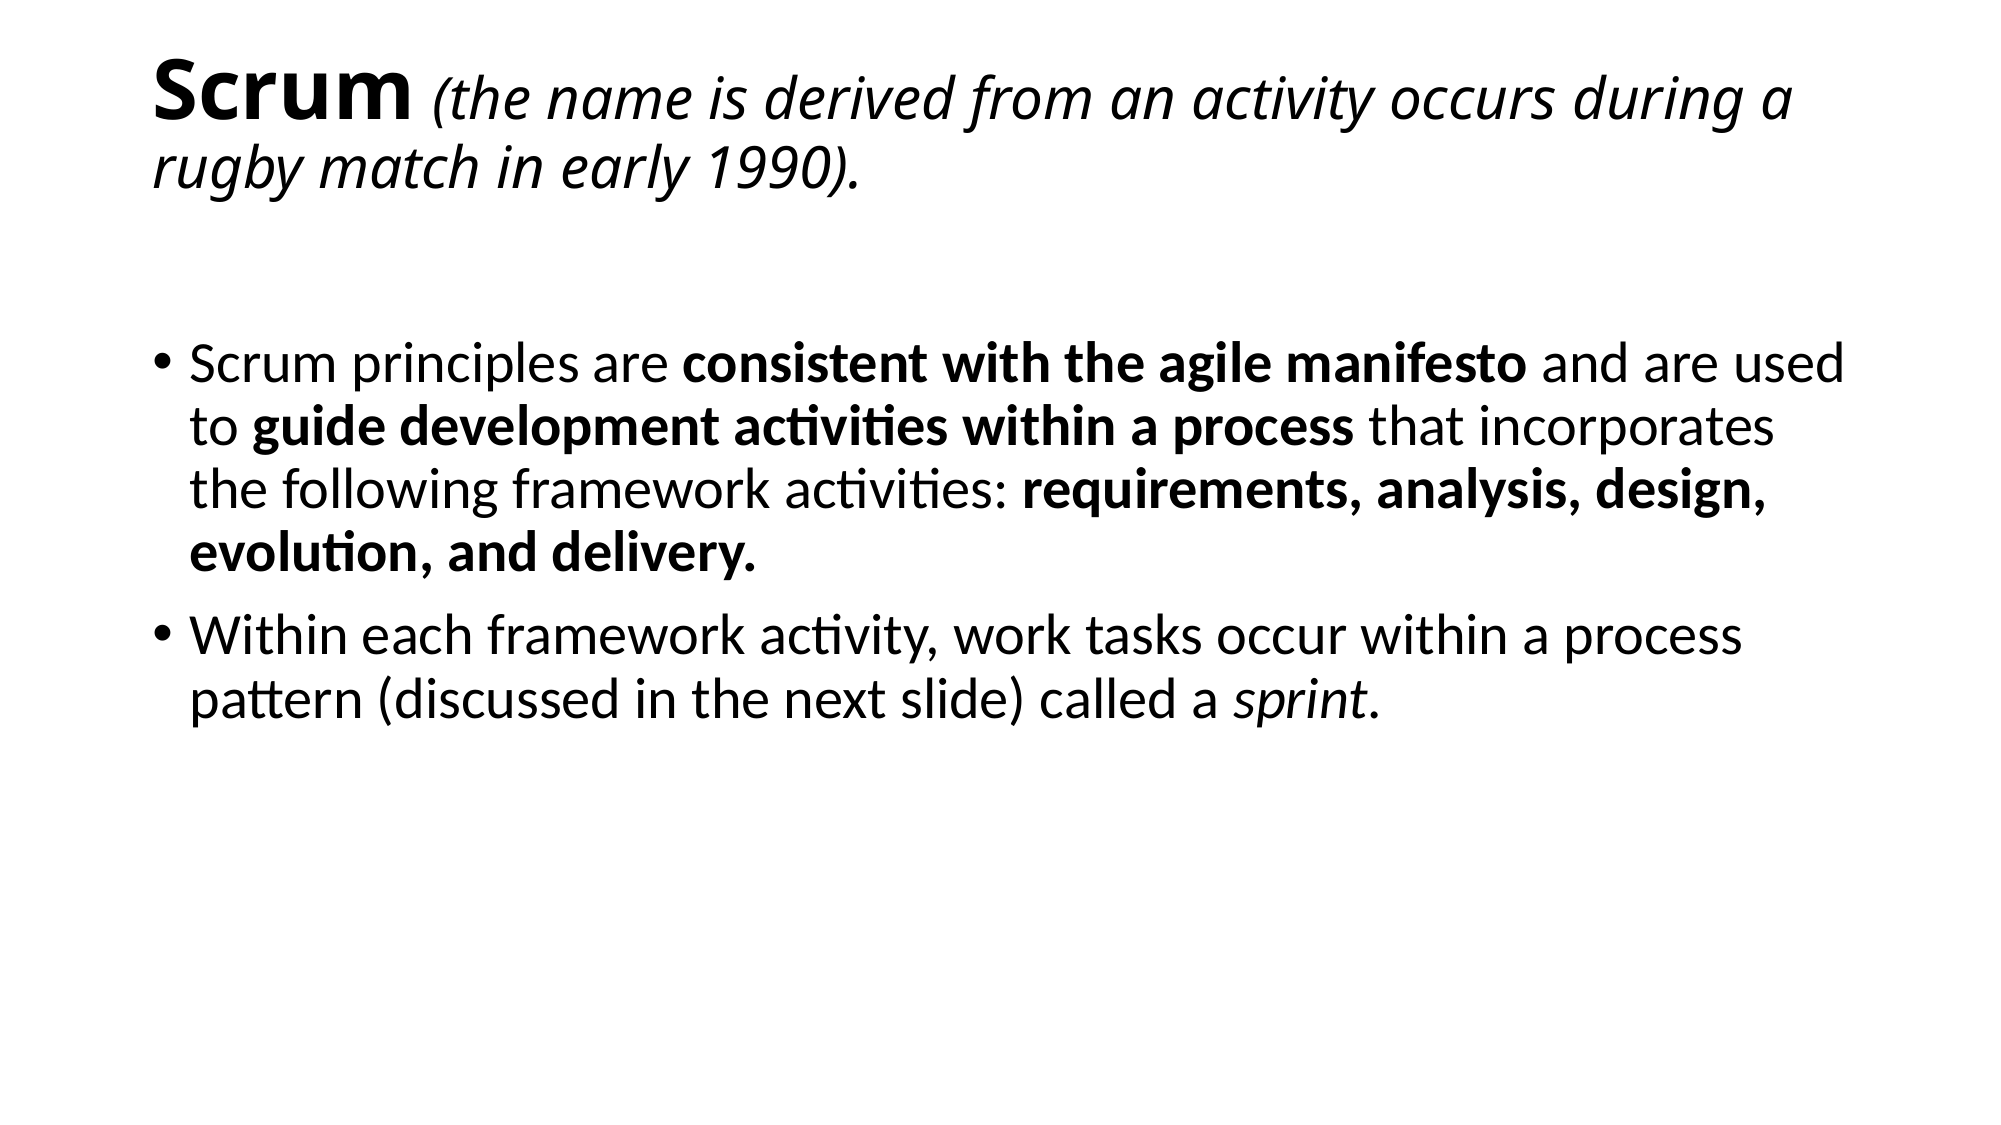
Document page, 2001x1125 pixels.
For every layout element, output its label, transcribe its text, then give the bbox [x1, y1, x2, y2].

title Scrum (the name is derived from an activity occurs during a rugby match in early 1990). [137, 50, 1863, 268]
list Scrum principles are consistent with the agile manifesto and are used to guide development activities within a process that incorporates the following framework activities: requirements, analysis, design, evolution, and delivery. Within each framework activity, work tasks occur within a process pattern (discussed in the next slide) called a sprint. [137, 324, 1863, 1125]
